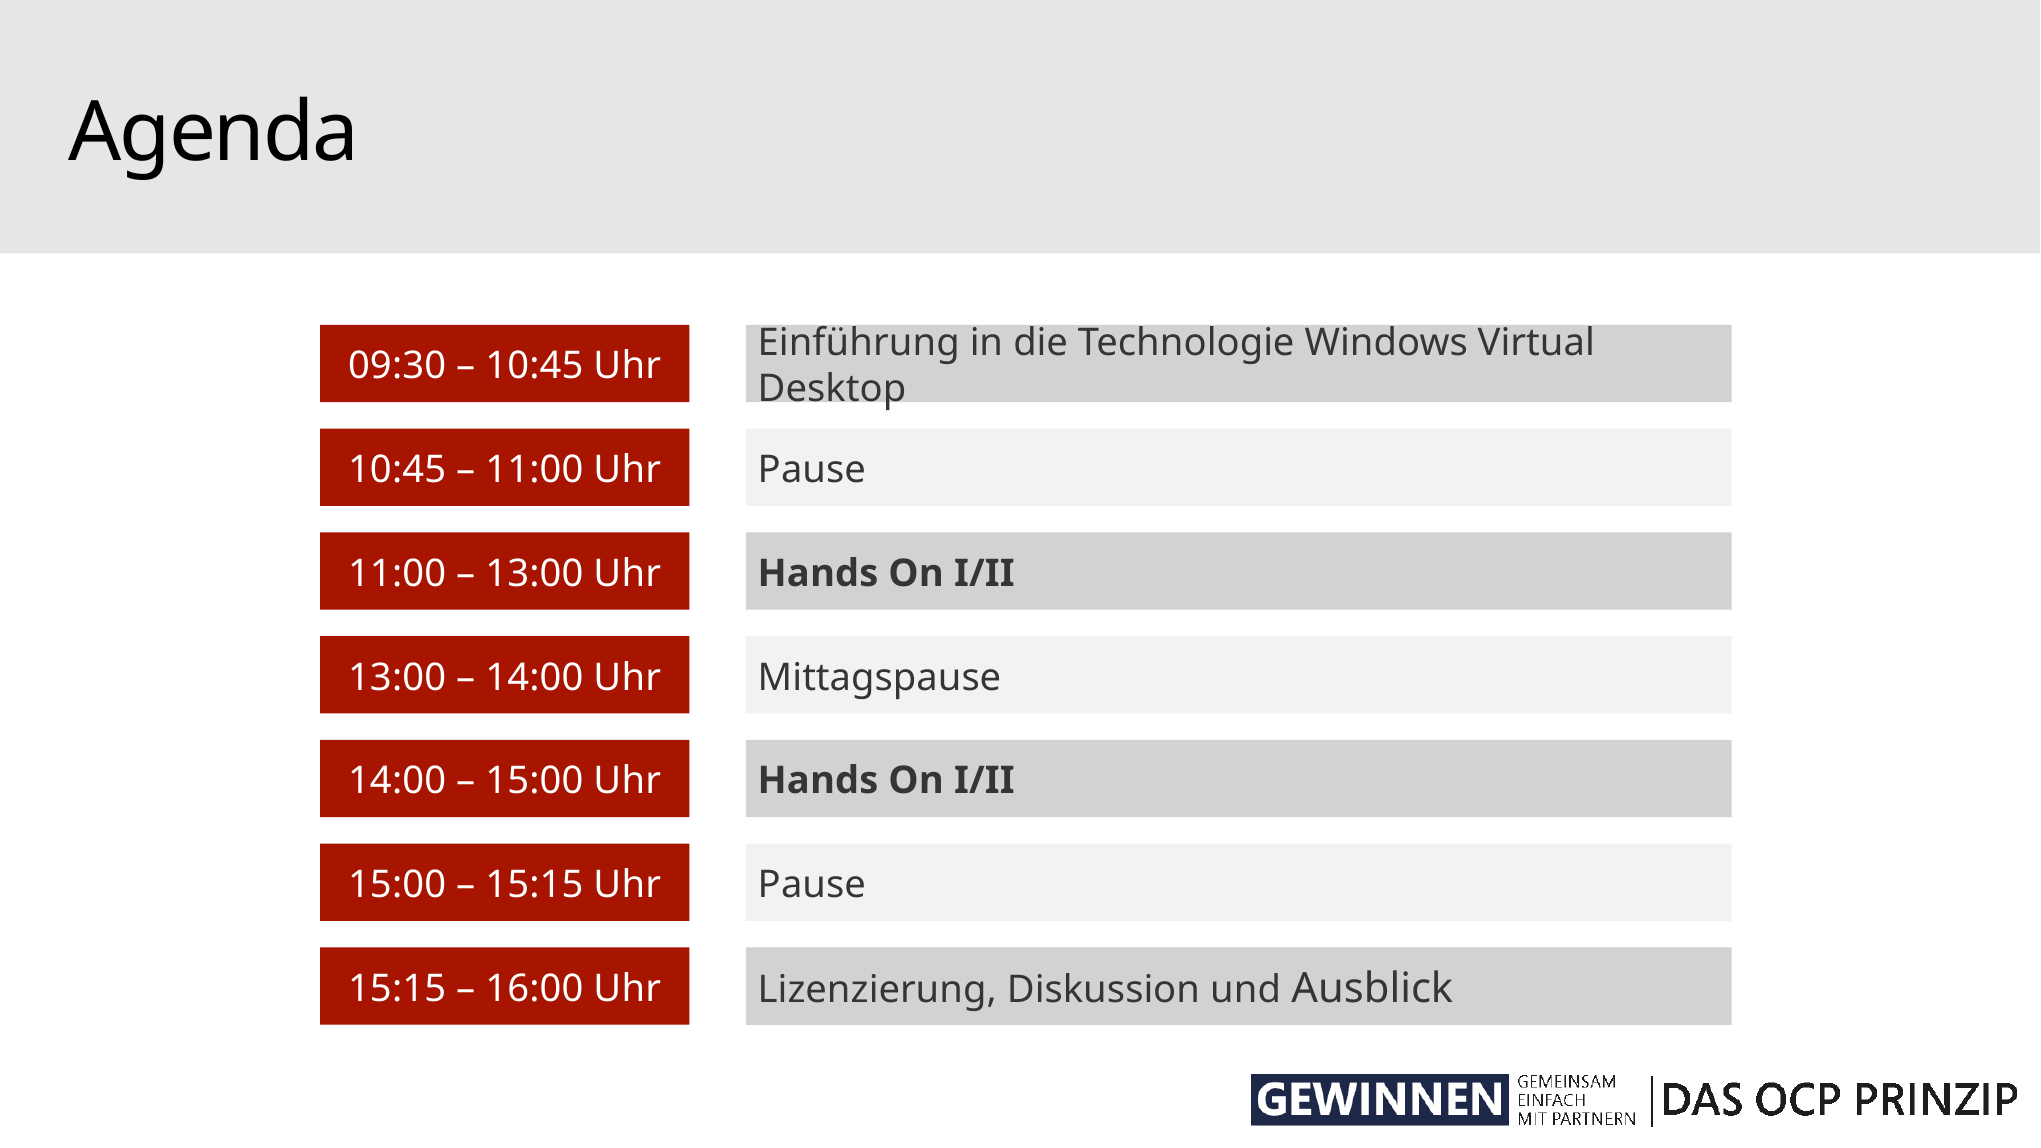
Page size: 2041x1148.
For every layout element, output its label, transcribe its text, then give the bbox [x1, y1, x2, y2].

title Agenda [45, 73, 1980, 195]
text_box 13:00 – 14:00 Uhr [319, 635, 690, 714]
text_box 15:00 – 15:15 Uhr [319, 843, 690, 922]
text_box Einführung in die Technologie Windows Virtual Desktop [745, 324, 1732, 403]
text_box 10:45 – 11:00 Uhr [319, 428, 690, 507]
text_box 15:15 – 16:00 Uhr [319, 947, 690, 1026]
text_box Pause [745, 428, 1732, 507]
text_box Hands On I/II [745, 531, 1732, 611]
text_box Mittagspause [745, 635, 1732, 714]
text_box 09:30 – 10:45 Uhr [319, 324, 690, 403]
text_box 14:00 – 15:00 Uhr [319, 739, 690, 818]
text_box Lizenzierung, Diskussion und Ausblick [745, 947, 1732, 1026]
picture [1238, 1066, 2041, 1134]
text_box 11:00 – 13:00 Uhr [319, 532, 690, 611]
text_box Hands On I/II [745, 739, 1732, 818]
text_box Pause [745, 843, 1732, 922]
